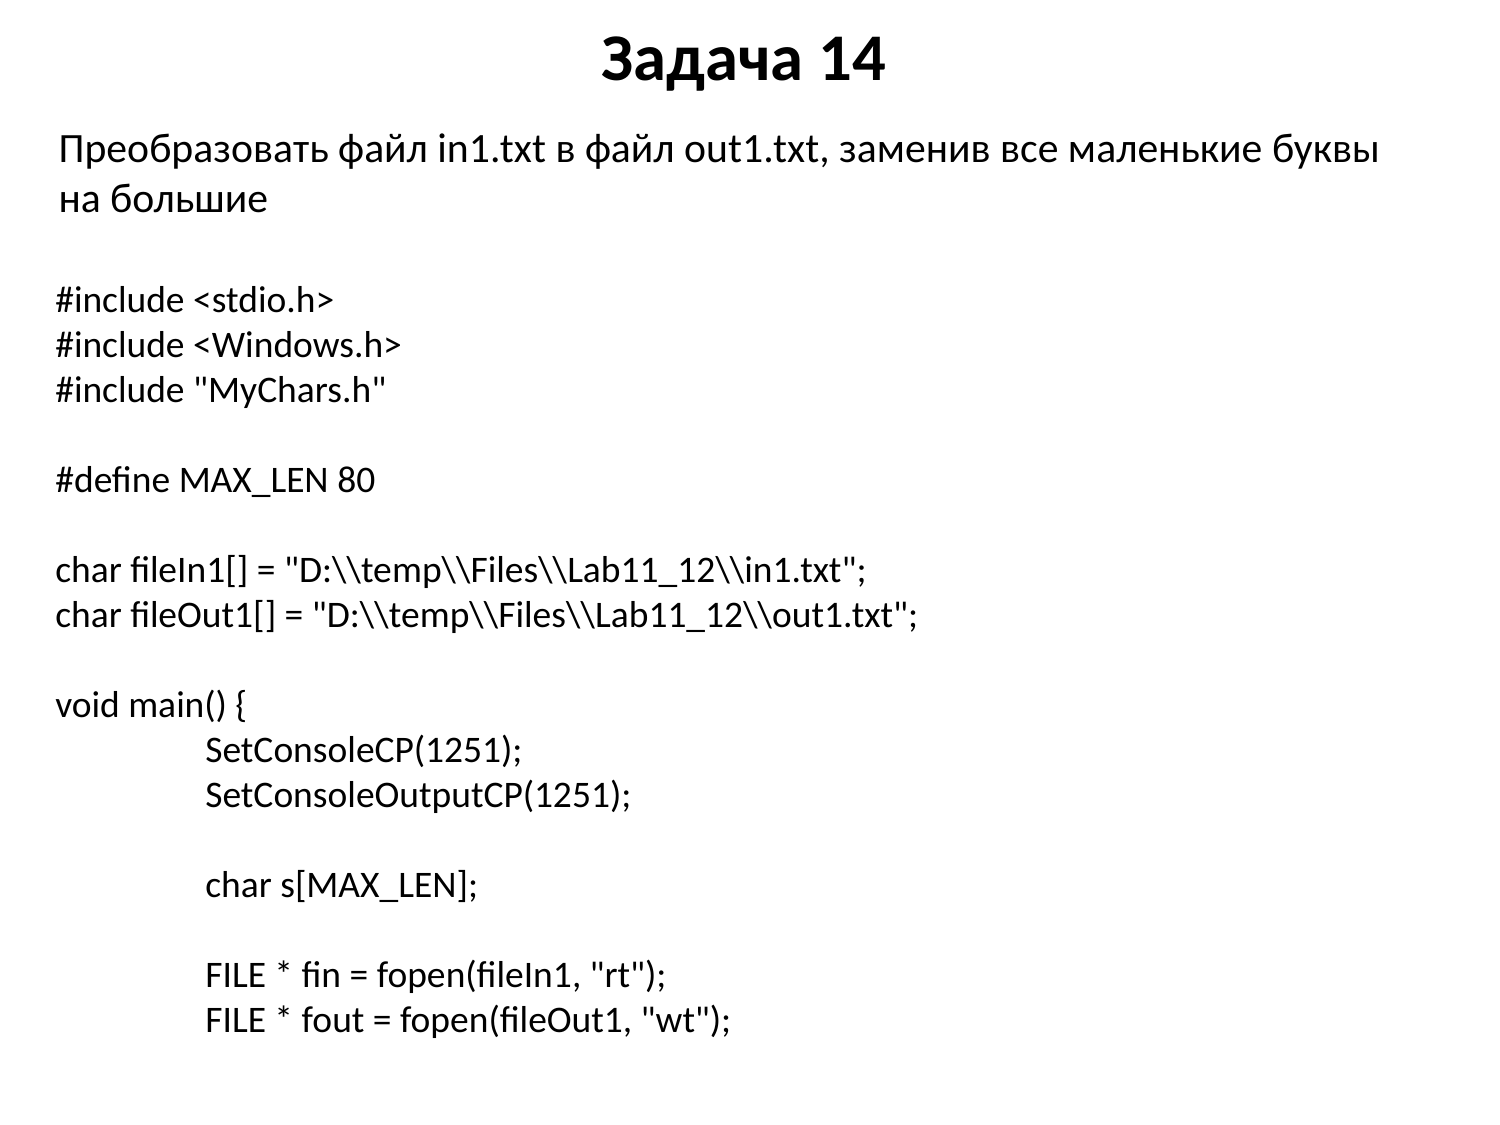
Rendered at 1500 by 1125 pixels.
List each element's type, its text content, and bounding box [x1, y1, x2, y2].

text_box #include <stdio.h> #include <Windows.h> #include "MyChars.h" #define MAX_LEN 80 char fileIn1[] = "D:\\temp\\Files\\Lab11_12\\in1.txt"; char fileOut1[] = "D:\\temp\\Files\\Lab11_12\\out1.txt"; void main() { SetConsoleCP(1251); SetConsoleOutputCP(1251); char s[MAX_LEN]; FILE * fin = fopen(fileIn1, "rt"); FILE * fout = fopen(fileOut1, "wt"); [40, 267, 1470, 1047]
text_box Преобразовать файл in1.txt в файл out1.txt, заменив все маленькие буквы на большие [43, 113, 1447, 229]
title Задача 14 [29, 19, 1459, 88]
